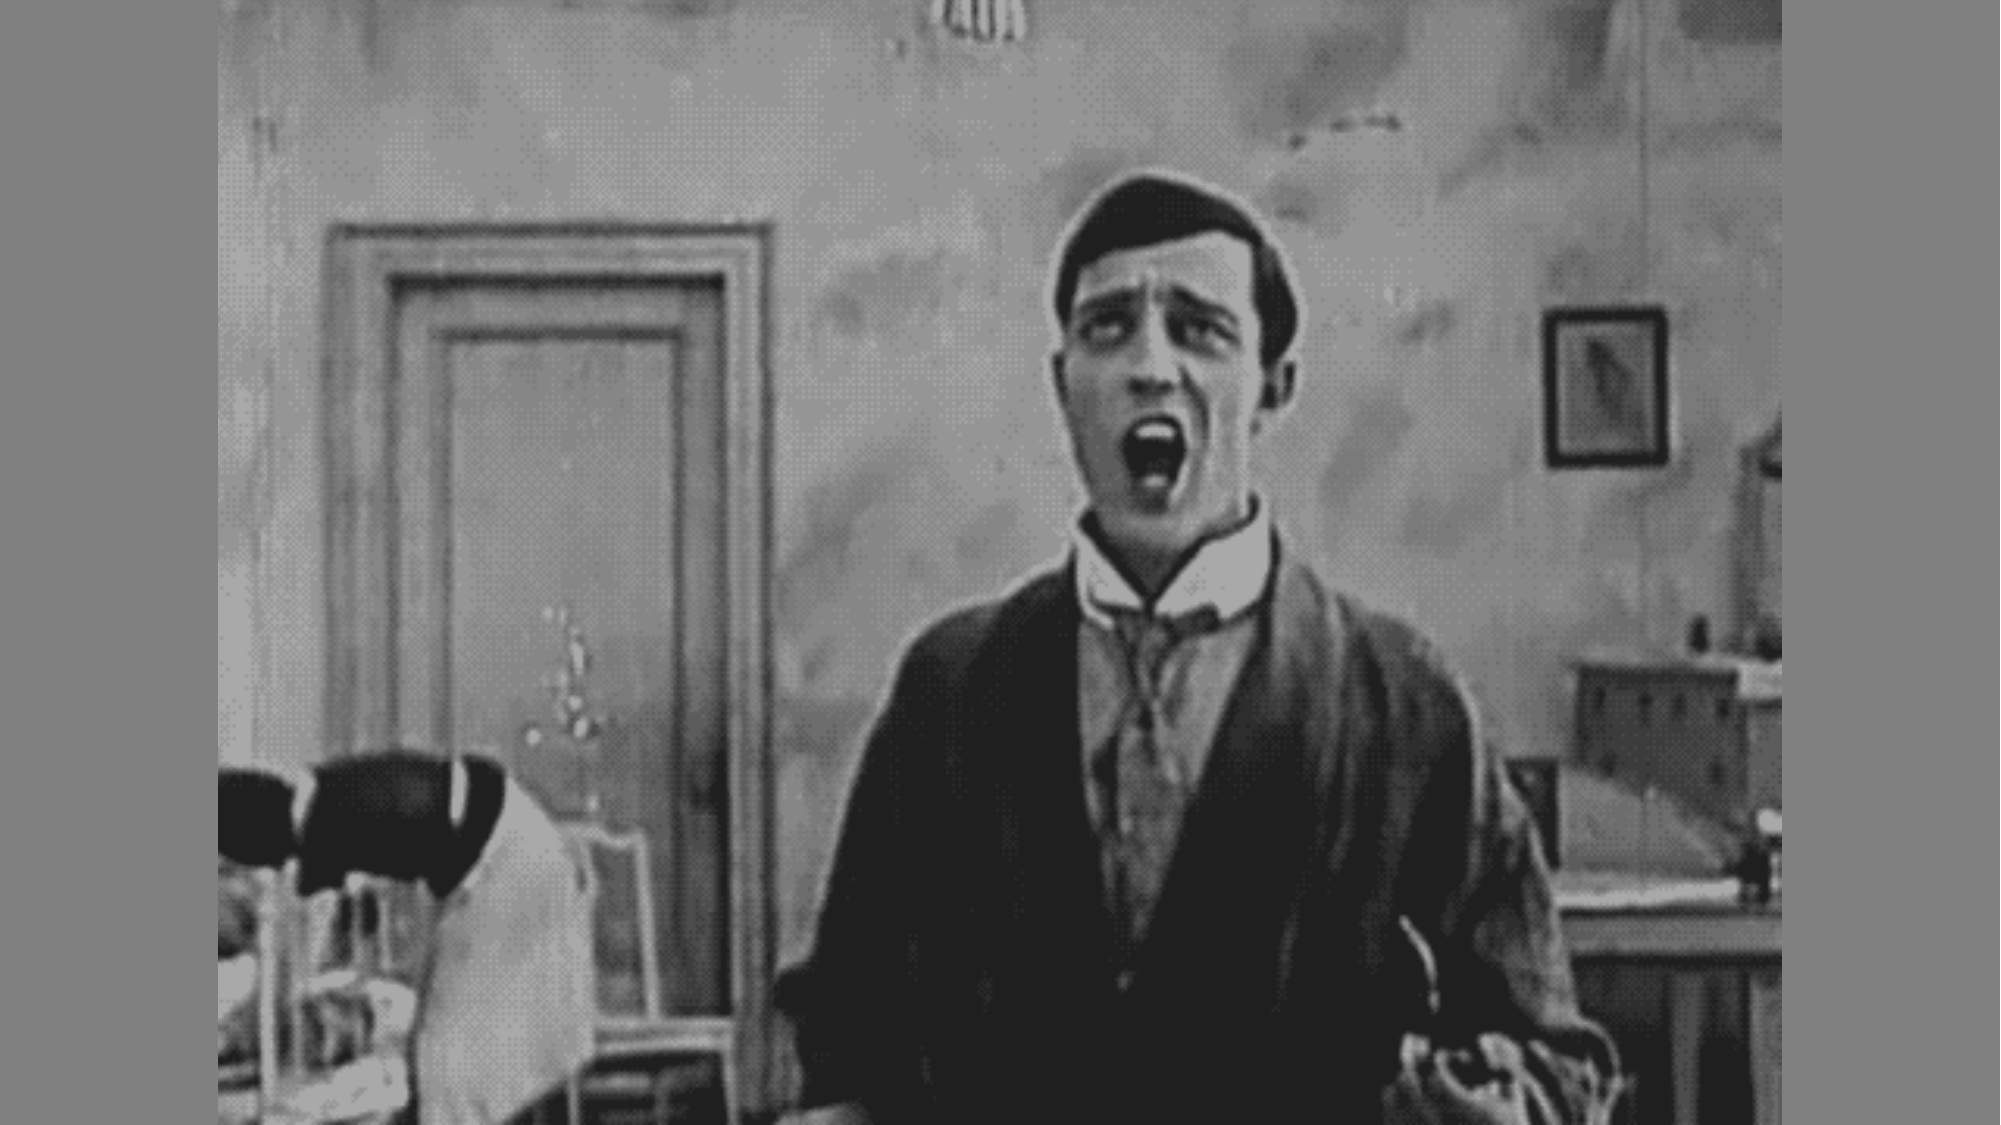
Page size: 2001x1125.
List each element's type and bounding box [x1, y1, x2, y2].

list [218, 0, 1782, 1125]
